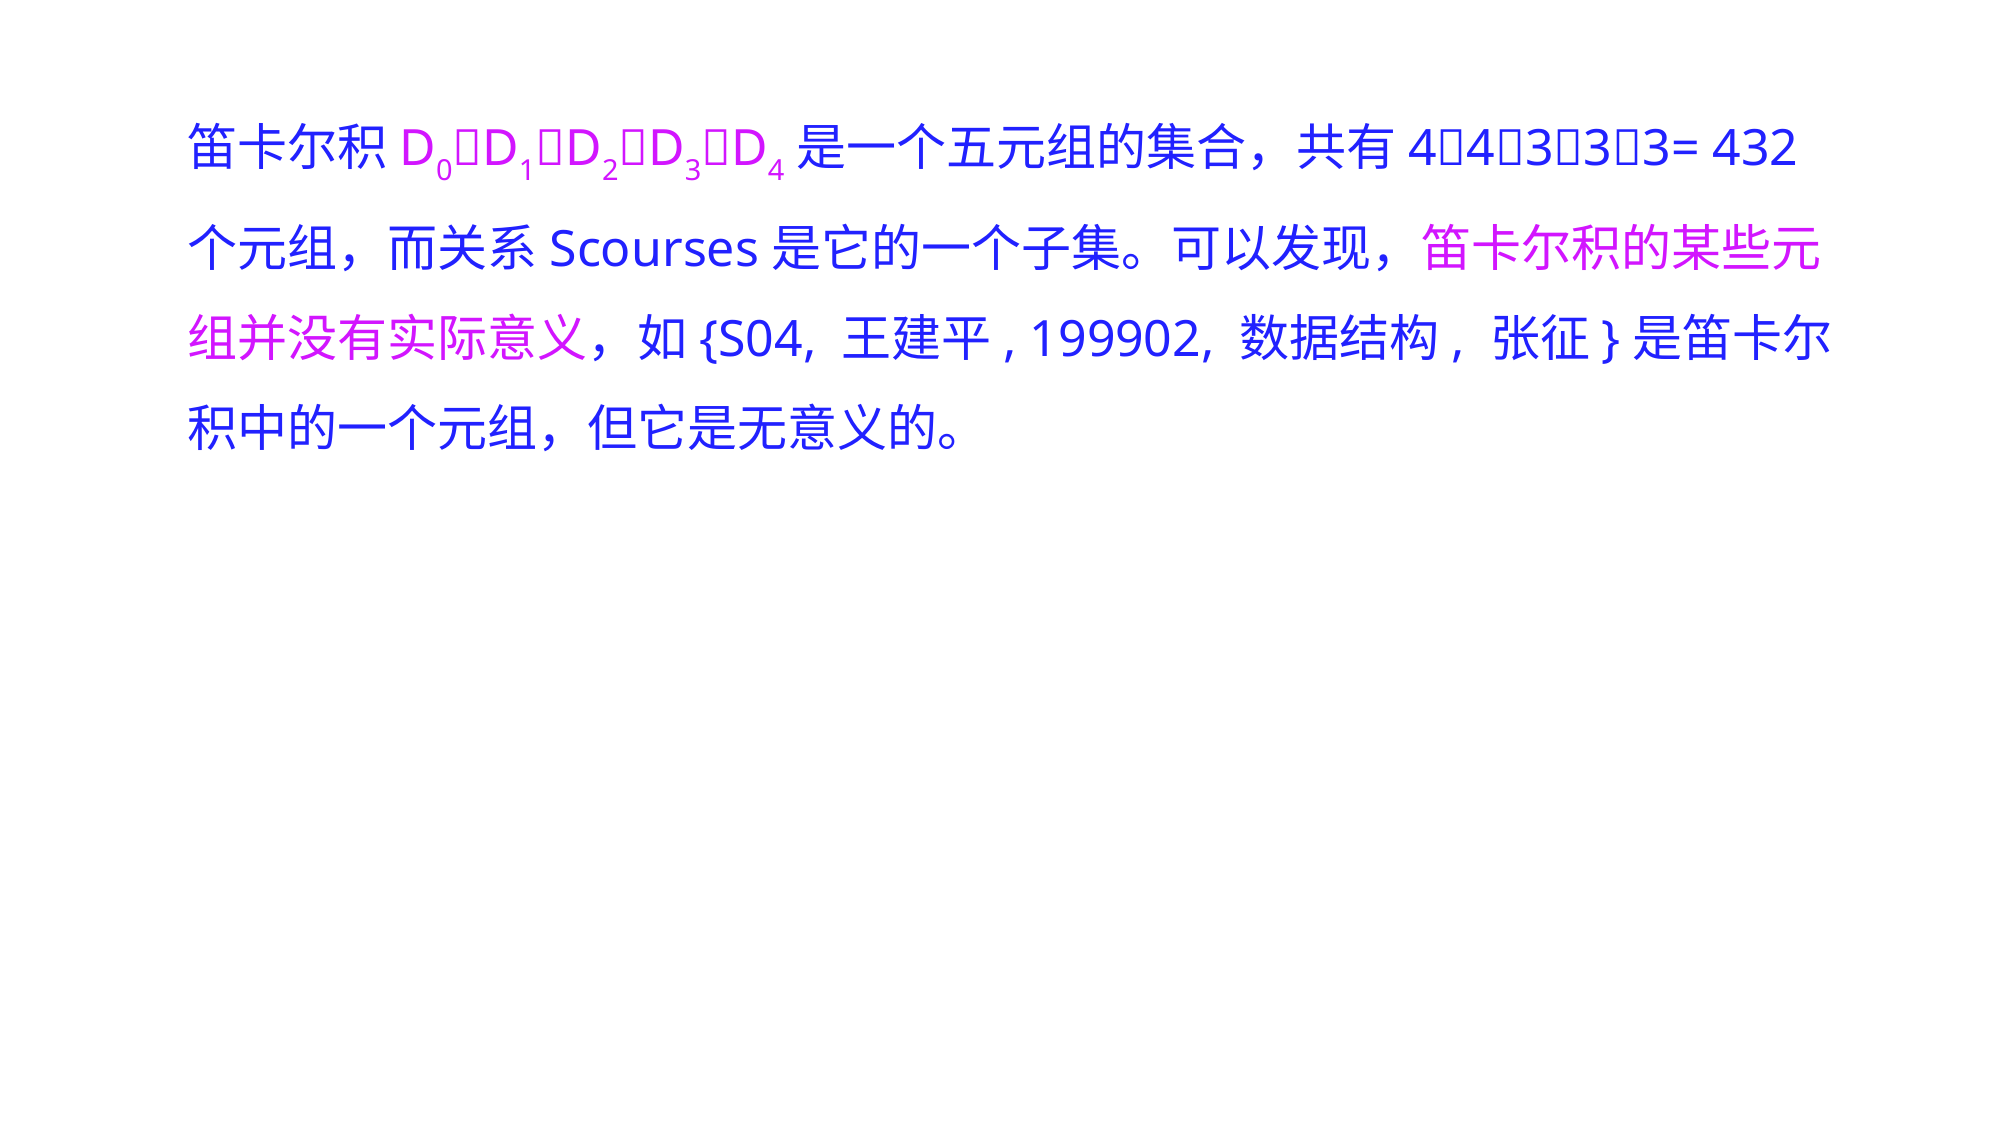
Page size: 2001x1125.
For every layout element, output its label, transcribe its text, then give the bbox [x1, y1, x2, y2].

text_box 笛卡尔积D0D1D2D3D4是一个五元组的集合，共有44333= 432个元组，而关系Scourses是它的一个子集。可以发现，笛卡尔积的某些元组并没有实际意义，如{S04, 王建平, 199902, 数据结构, 张征}是笛卡尔积中的一个元组，但它是无意义的。 [172, 72, 1866, 464]
